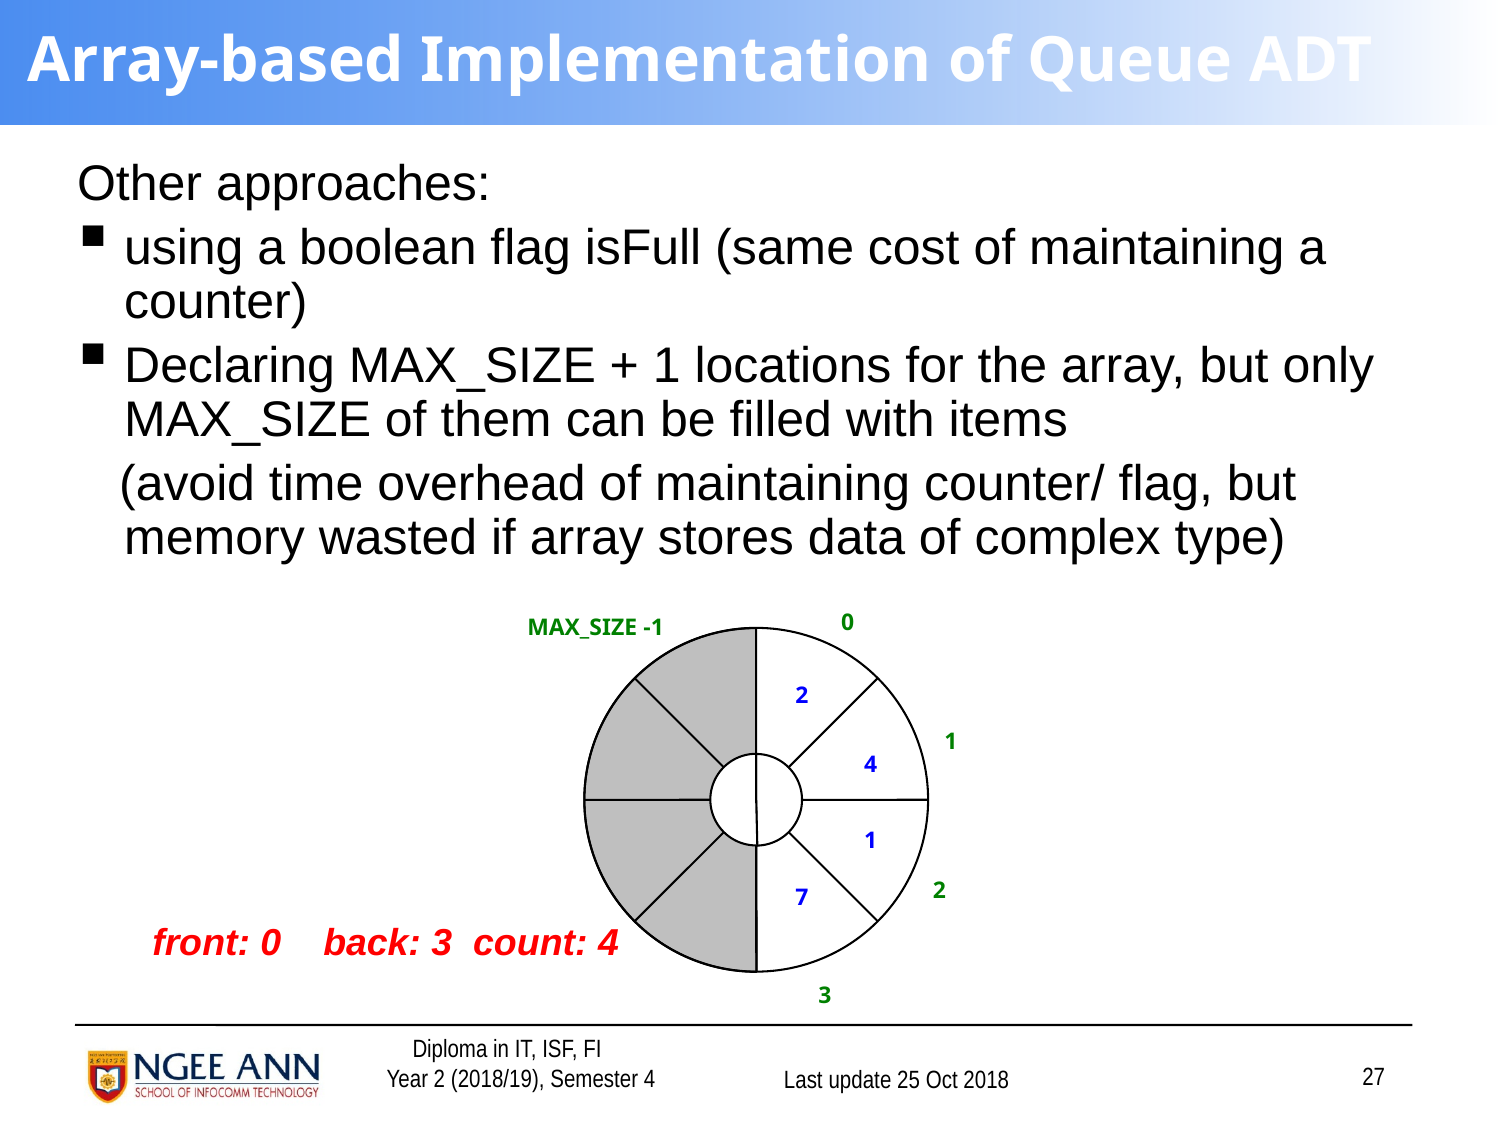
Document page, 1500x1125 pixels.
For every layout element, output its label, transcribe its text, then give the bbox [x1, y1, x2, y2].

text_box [137, 599, 1020, 1017]
title Array-based Implementation of Queue ADT [10, 0, 1500, 115]
picture [62, 1028, 344, 1125]
text_box Other approaches: using a boolean flag isFull (same cost of maintaining a counter) Declaring MAX_SIZE + 1 locations for the array, but only MAX_SIZE of them can be filled with items (avoid time overhead of maintaining counter/ flag, but memory wasted if array stores data of complex type) [62, 149, 1425, 438]
